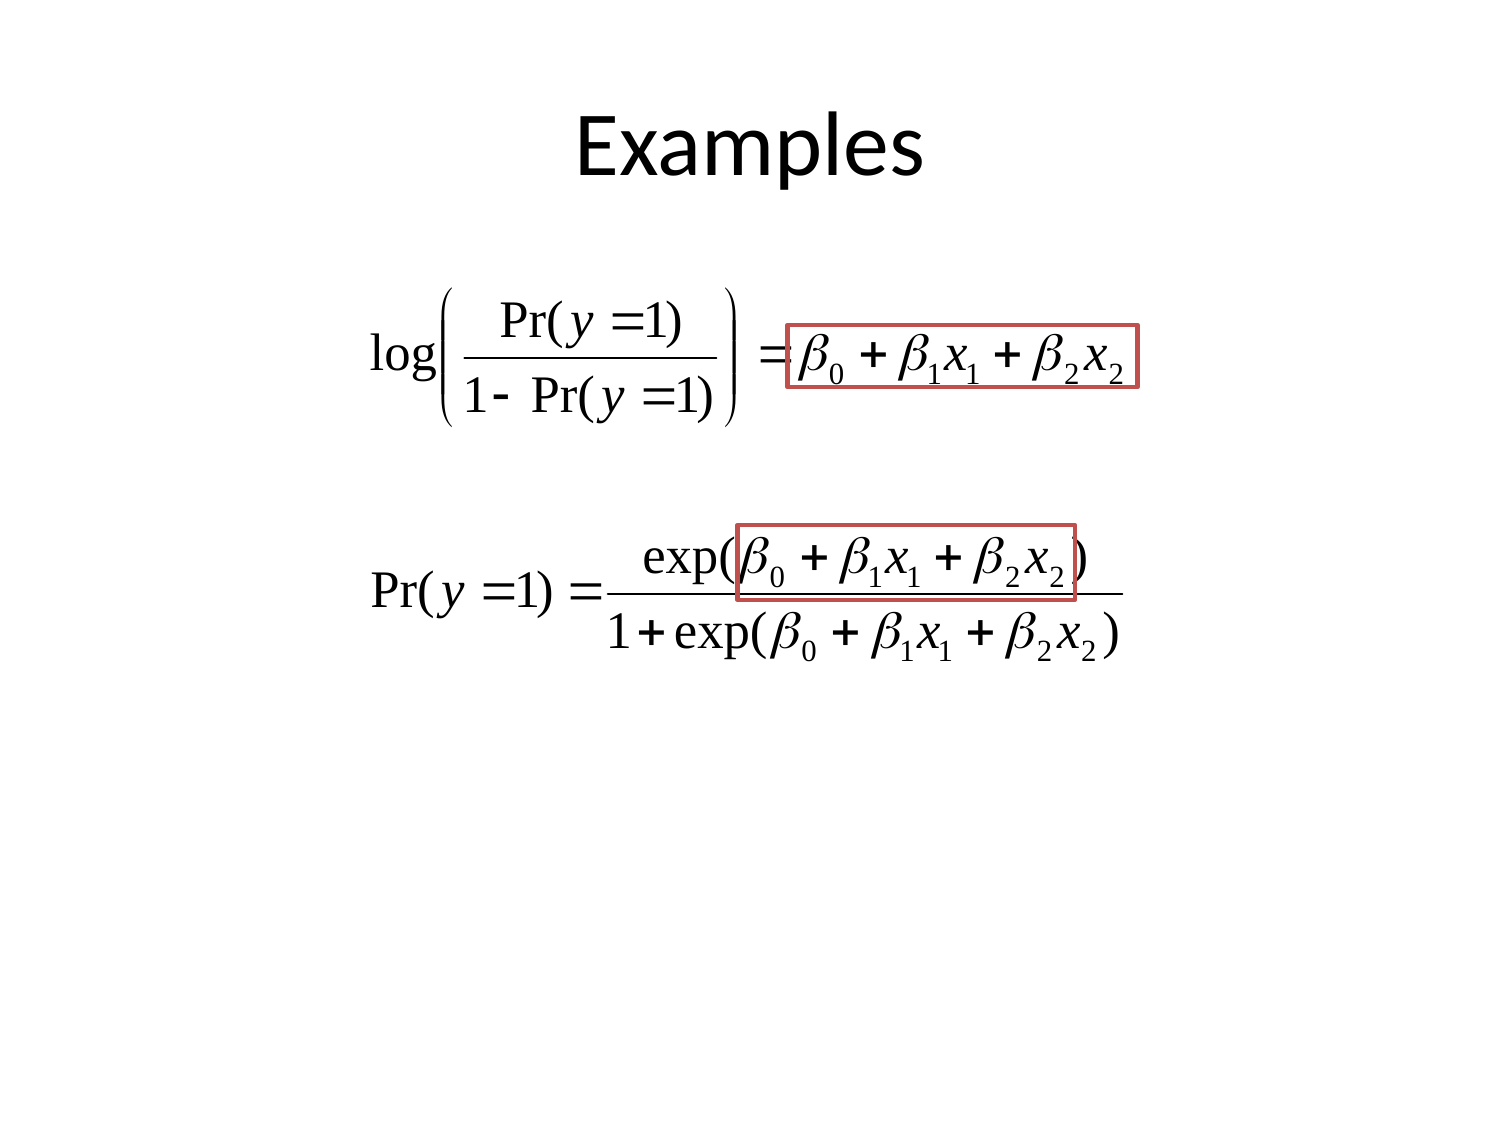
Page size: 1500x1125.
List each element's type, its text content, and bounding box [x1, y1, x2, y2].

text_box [362, 274, 1132, 676]
text_box [1136, 323, 1140, 389]
title Examples [75, 45, 1425, 233]
